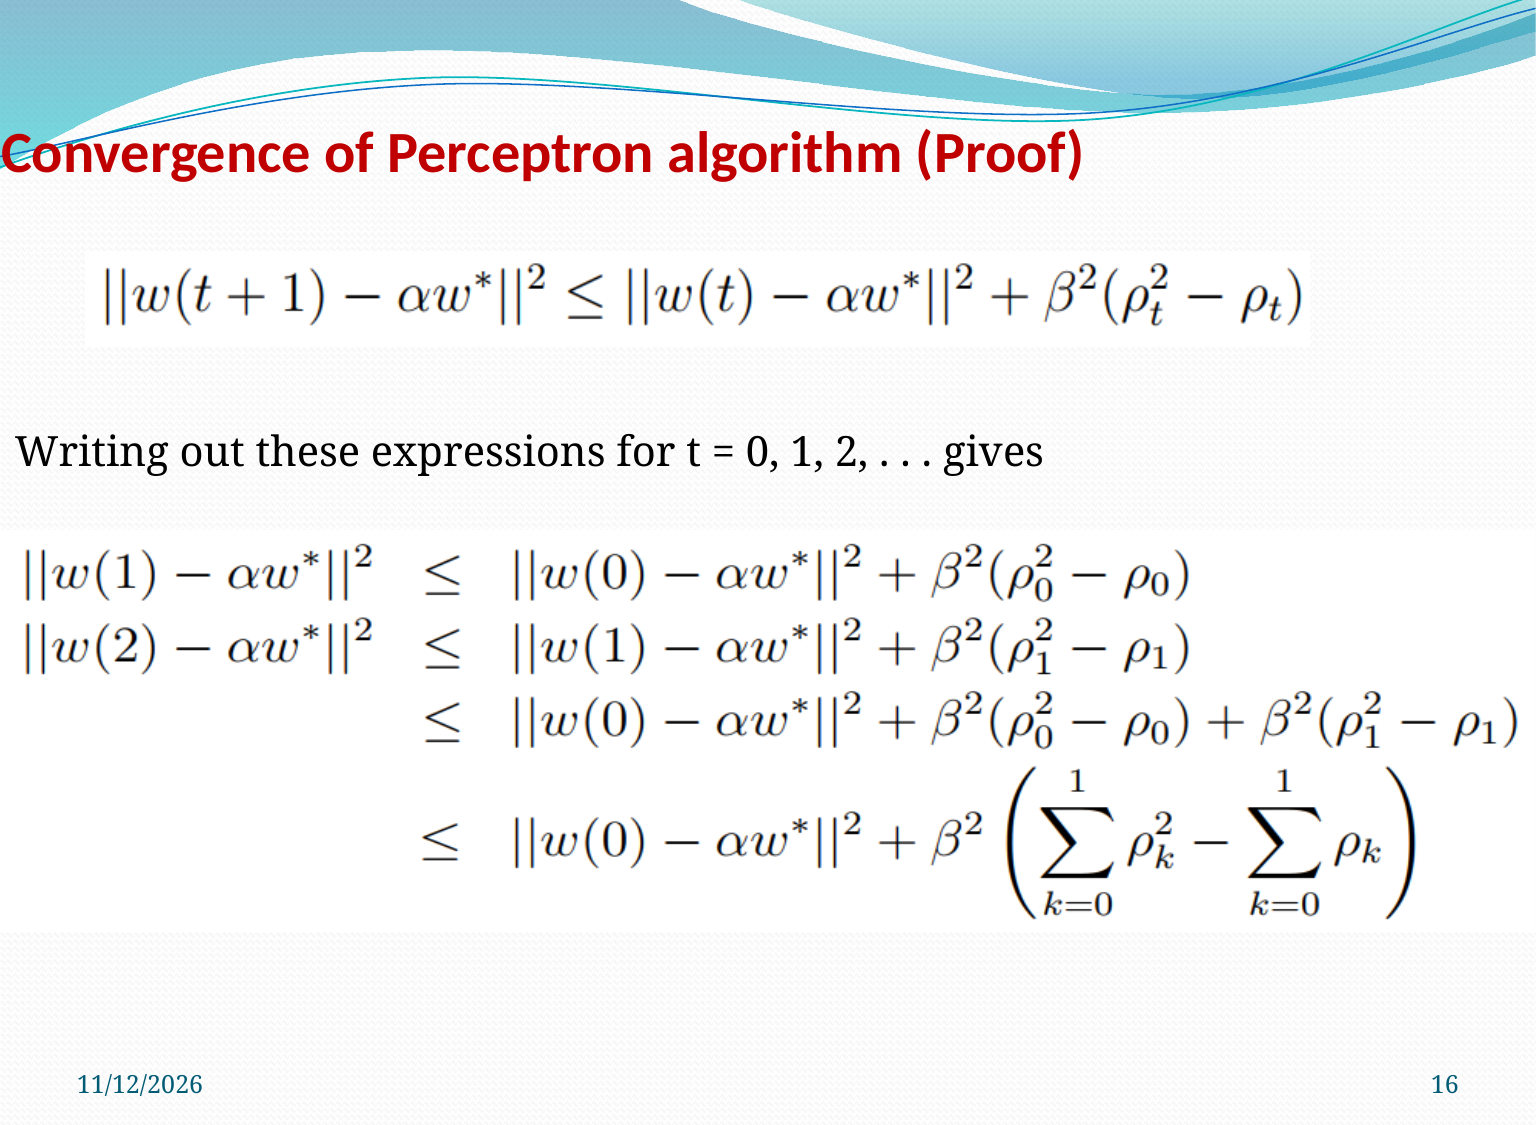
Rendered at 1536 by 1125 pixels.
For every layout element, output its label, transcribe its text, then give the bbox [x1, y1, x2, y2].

picture [0, 530, 1536, 933]
text_box Writing out these expressions for t = 0, 1, 2, . . . gives [0, 417, 1199, 530]
picture [85, 251, 1310, 346]
text_box Convergence of Perceptron algorithm (Proof) [0, 106, 1409, 192]
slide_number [76, 1042, 436, 1103]
text_box 16 [1330, 1042, 1459, 1103]
